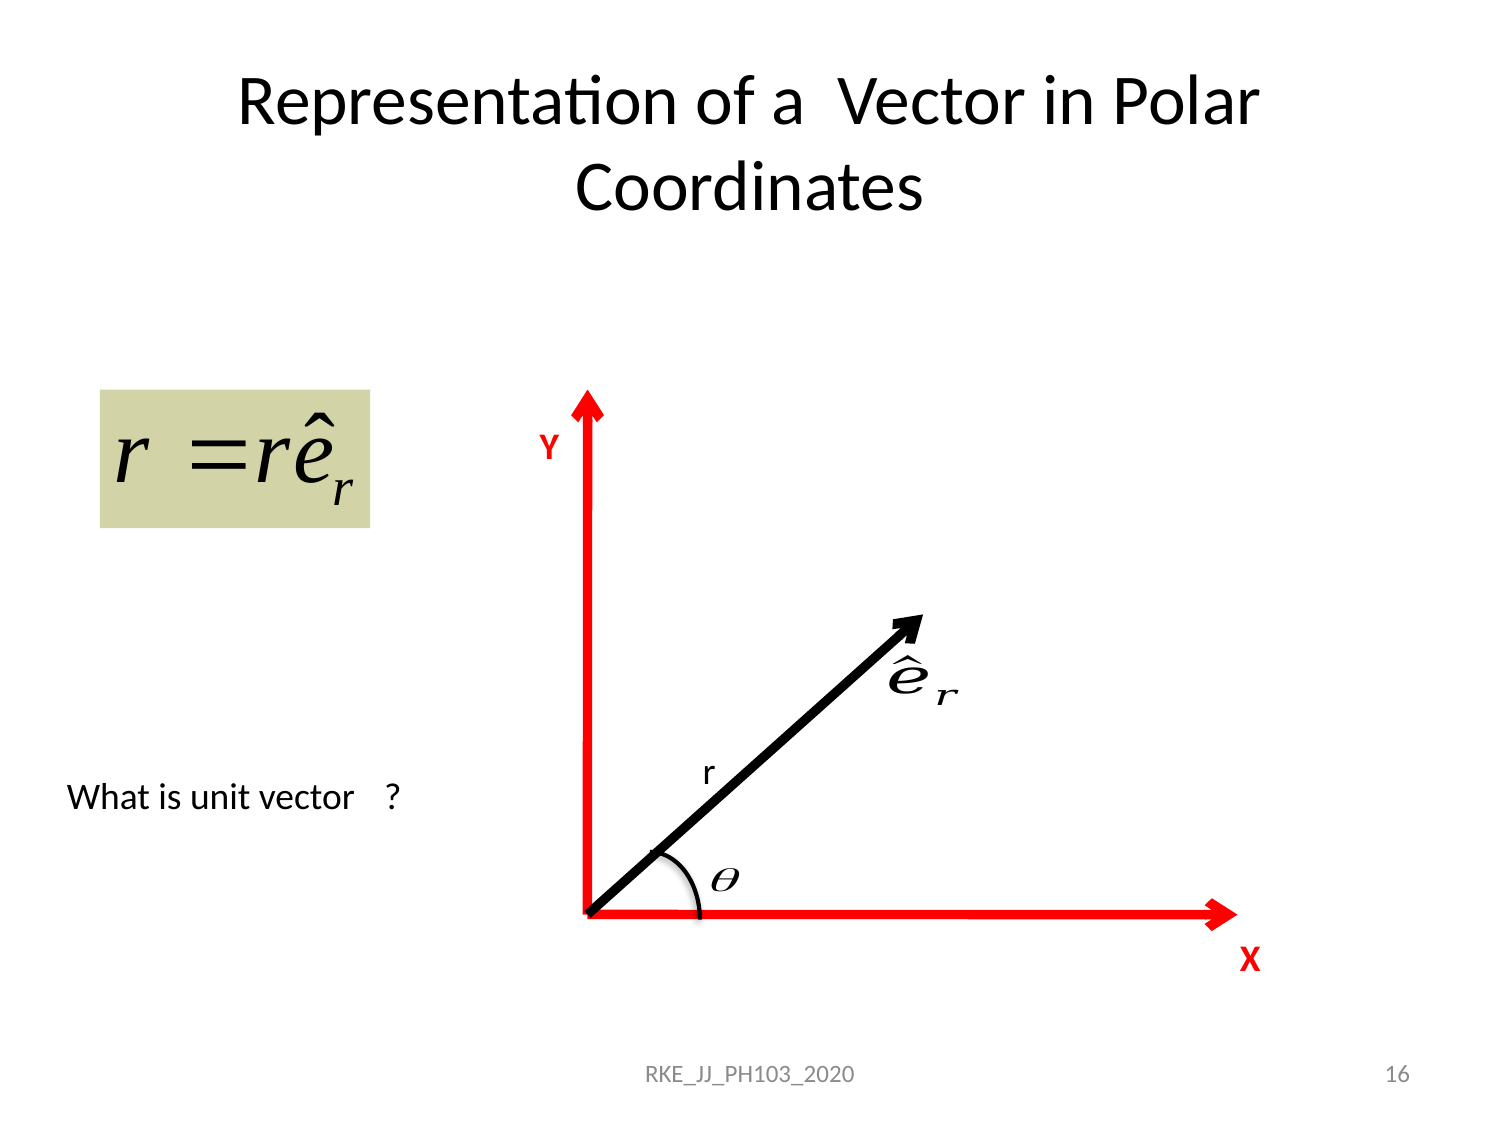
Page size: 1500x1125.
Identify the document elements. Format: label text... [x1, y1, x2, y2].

text_box What is unit vector [52, 764, 379, 825]
slide_number 16 [1074, 1042, 1425, 1103]
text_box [99, 389, 371, 529]
text_box Y [524, 414, 574, 475]
title Representation of a Vector in Polar Coordinates [75, 45, 1425, 233]
footer RKE_JJ_PH103_2020 [512, 1042, 988, 1103]
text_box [701, 859, 751, 901]
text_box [587, 614, 924, 915]
text_box X [1225, 926, 1276, 987]
